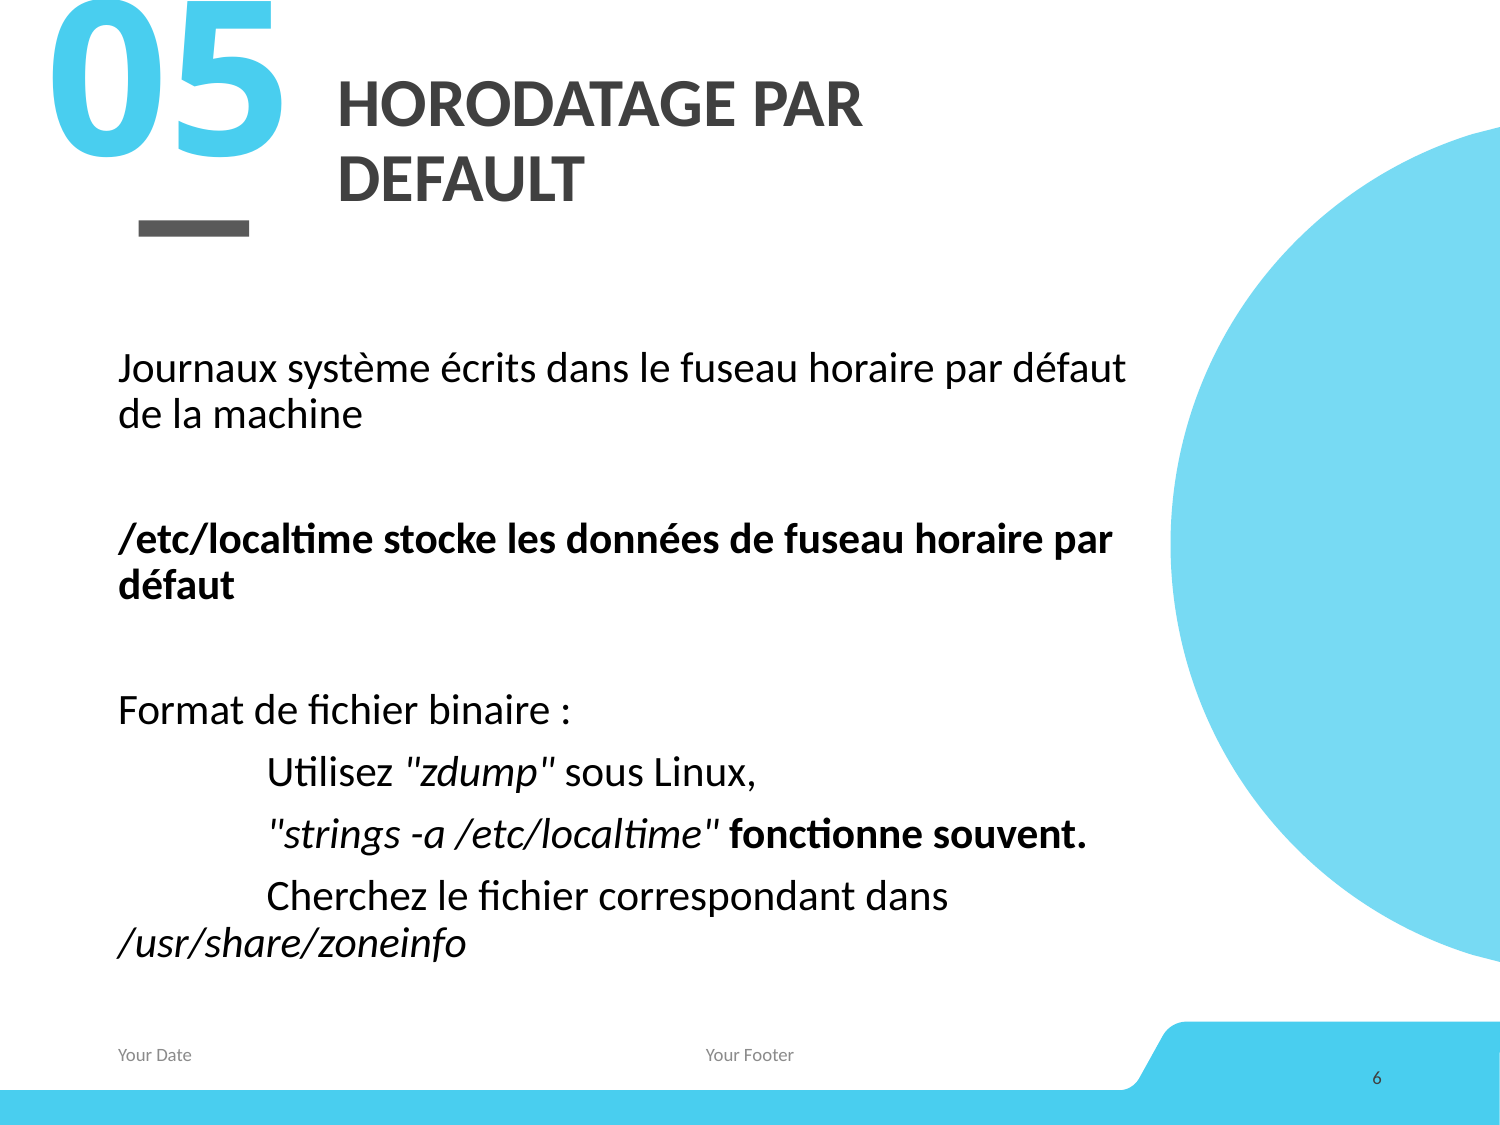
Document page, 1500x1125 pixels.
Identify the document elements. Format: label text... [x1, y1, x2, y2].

footer Your Footer [496, 1023, 1004, 1084]
slide_number 6 [1059, 1047, 1397, 1108]
list 05 [0, 0, 307, 213]
title HORODATAGE PAR DEFAULT [322, 74, 1004, 292]
slide_number Your Date [103, 1023, 441, 1084]
text_box [1169, 125, 1500, 964]
list Journaux système écrits dans le fuseau horaire par défaut de la machine /etc/localtime stocke les données de fuseau horaire par défaut Format de fichier binaire : Utilisez "zdump" sous Linux, "strings -a /etc/localtime" fonctionne souvent. Cherchez le fichier correspondant dans /usr/share/zoneinfo [103, 337, 1171, 976]
